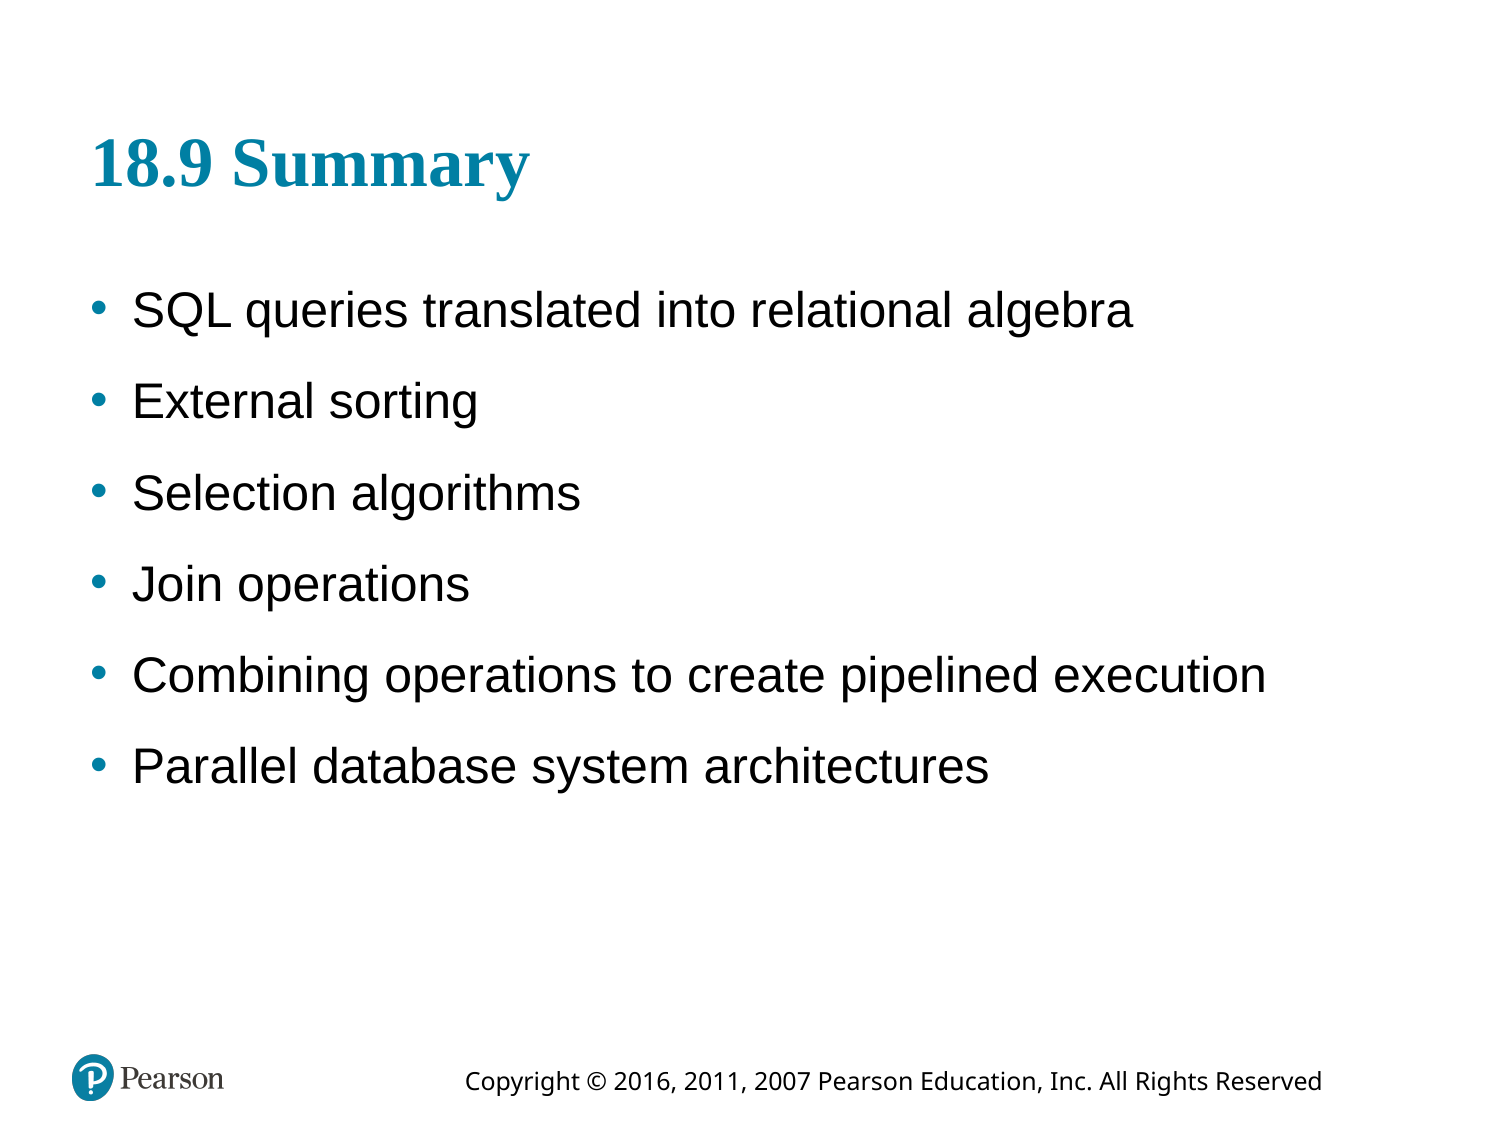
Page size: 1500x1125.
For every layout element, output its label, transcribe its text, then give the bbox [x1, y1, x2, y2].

picture [80, 1063, 106, 1088]
picture [72, 1087, 83, 1101]
picture [98, 1054, 224, 1101]
picture [72, 1054, 88, 1070]
title 18.9 Summary [75, 35, 1425, 216]
list S Q L queries translated into relational algebra External sorting Selection algorithms Join operations Combining operations to create pipelined execution Parallel database system architectures [75, 262, 1425, 1005]
